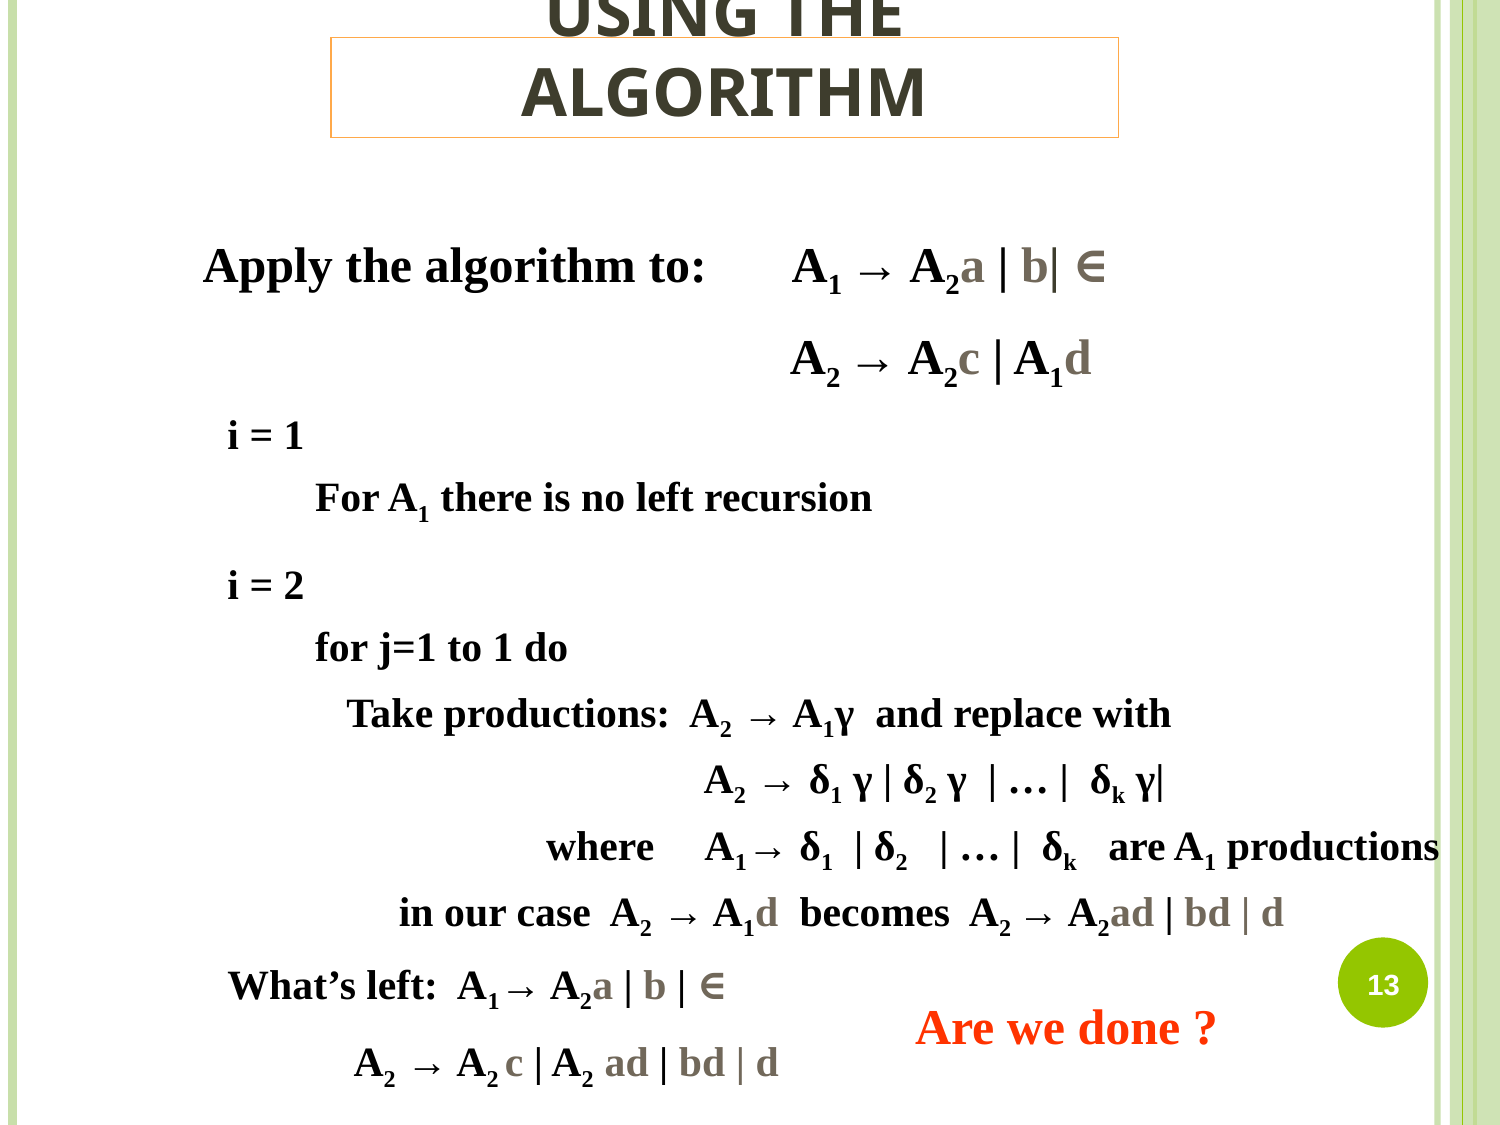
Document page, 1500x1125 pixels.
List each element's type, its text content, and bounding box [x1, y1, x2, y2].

text_box Apply the algorithm to: A1 → A2a | b| ∈ A2 → A2c | A1d [187, 224, 1338, 395]
text_box 13 [1333, 940, 1434, 1026]
title USING THE ALGORITHM [331, 37, 1119, 138]
text_box What’s left: A1→ A2a | b | ∈ A2 → A2 c | A2 ad | bd | d [212, 950, 863, 1100]
text_box Are we done ? [900, 987, 1325, 1063]
text_box for j=1 to 1 do Take productions: A2 → A1γ and replace with A2 → δ1 γ | δ2 γ | … | δk γ| where A1→ δ1 | δ2 | … | δk are A1 productions in our case A2 → A1d becomes A2 → A2ad | bd | d [300, 612, 1463, 943]
text_box For A1 there is no left recursion [299, 462, 1425, 535]
text_box i = 1 [212, 399, 375, 465]
text_box i = 2 [212, 549, 375, 615]
